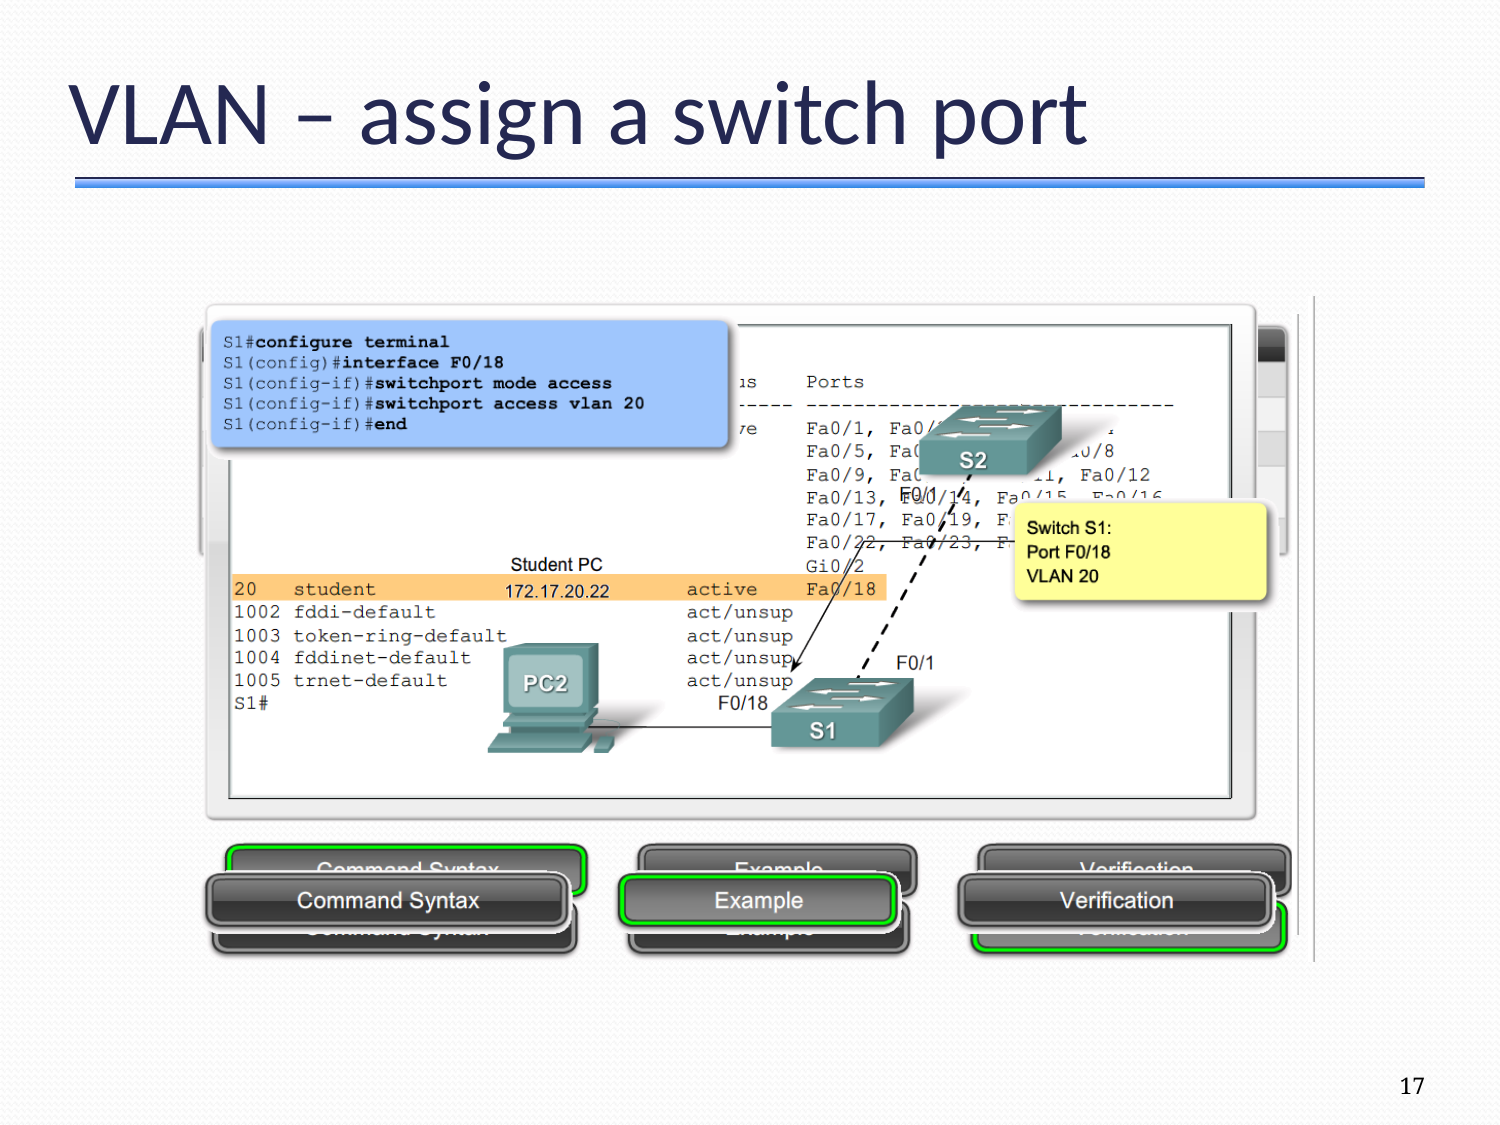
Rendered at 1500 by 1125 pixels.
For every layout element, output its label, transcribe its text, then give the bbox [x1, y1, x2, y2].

picture [75, 177, 1425, 188]
slide_number 17 [1299, 1042, 1425, 1103]
title VLAN – assign a switch port [68, 0, 1363, 164]
picture [187, 296, 1322, 962]
